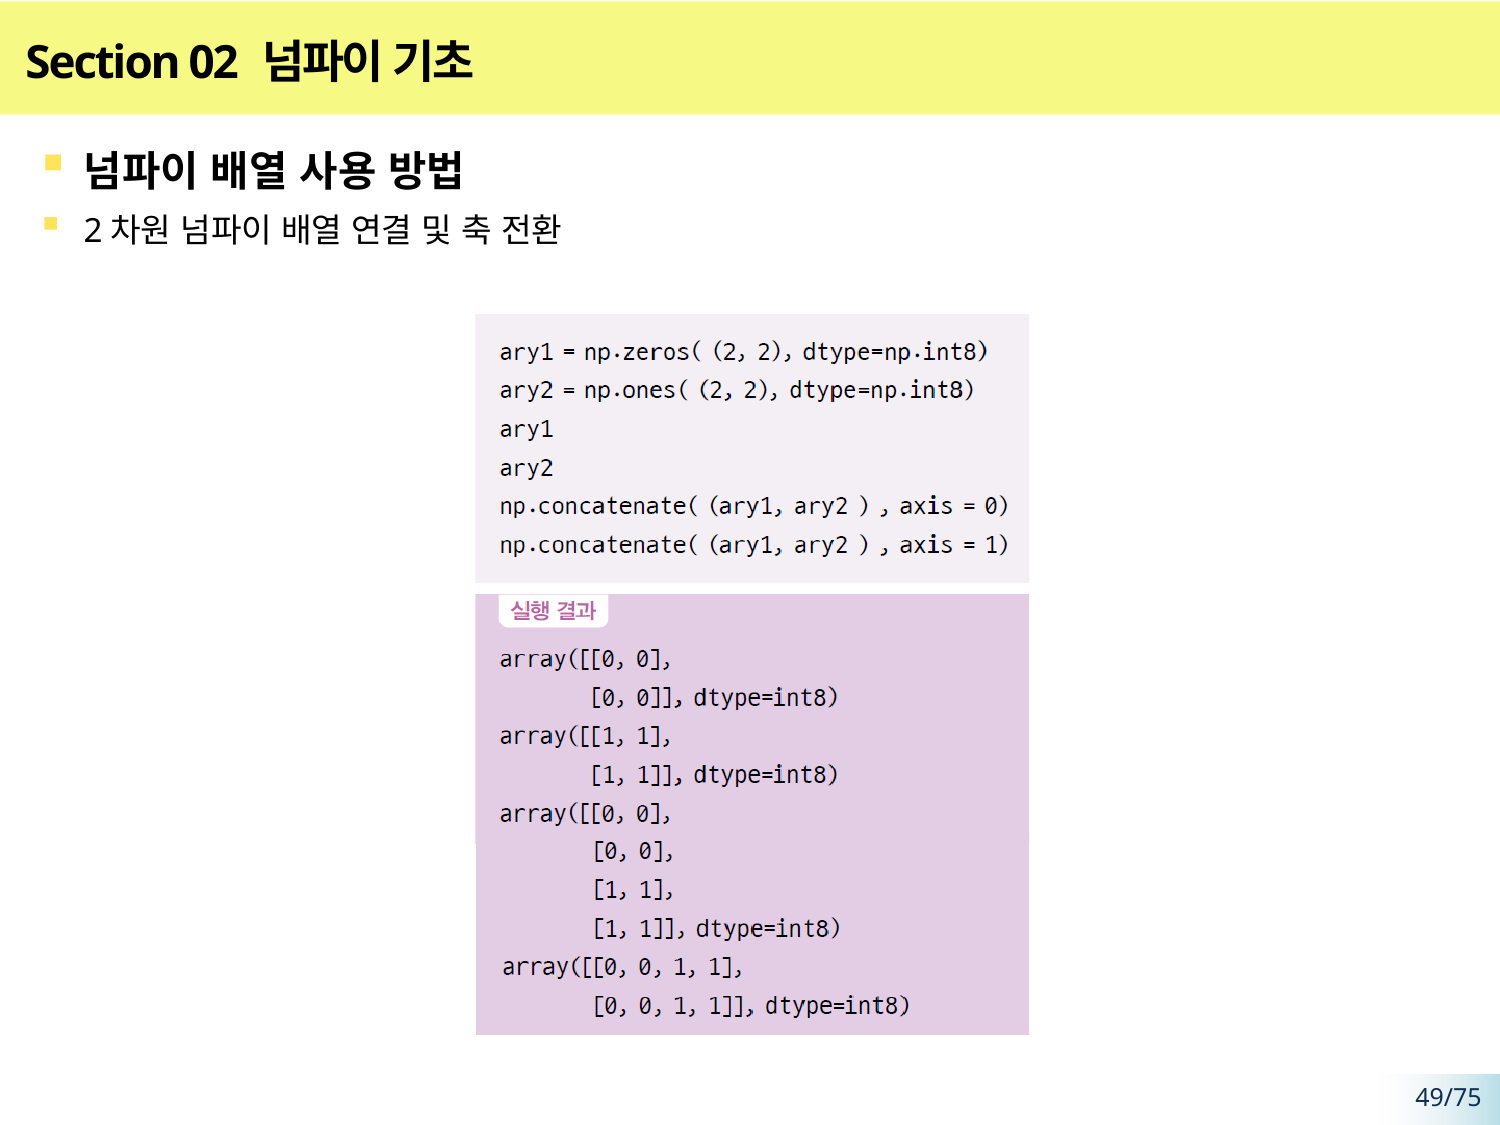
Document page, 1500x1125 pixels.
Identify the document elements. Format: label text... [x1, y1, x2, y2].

title Section 02 넘파이 기초 [10, 21, 1288, 99]
list 넘파이 배열 사용 방법 2차원 넘파이 배열 연결 및 축 전환 [10, 126, 1481, 1057]
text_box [475, 314, 1030, 1036]
